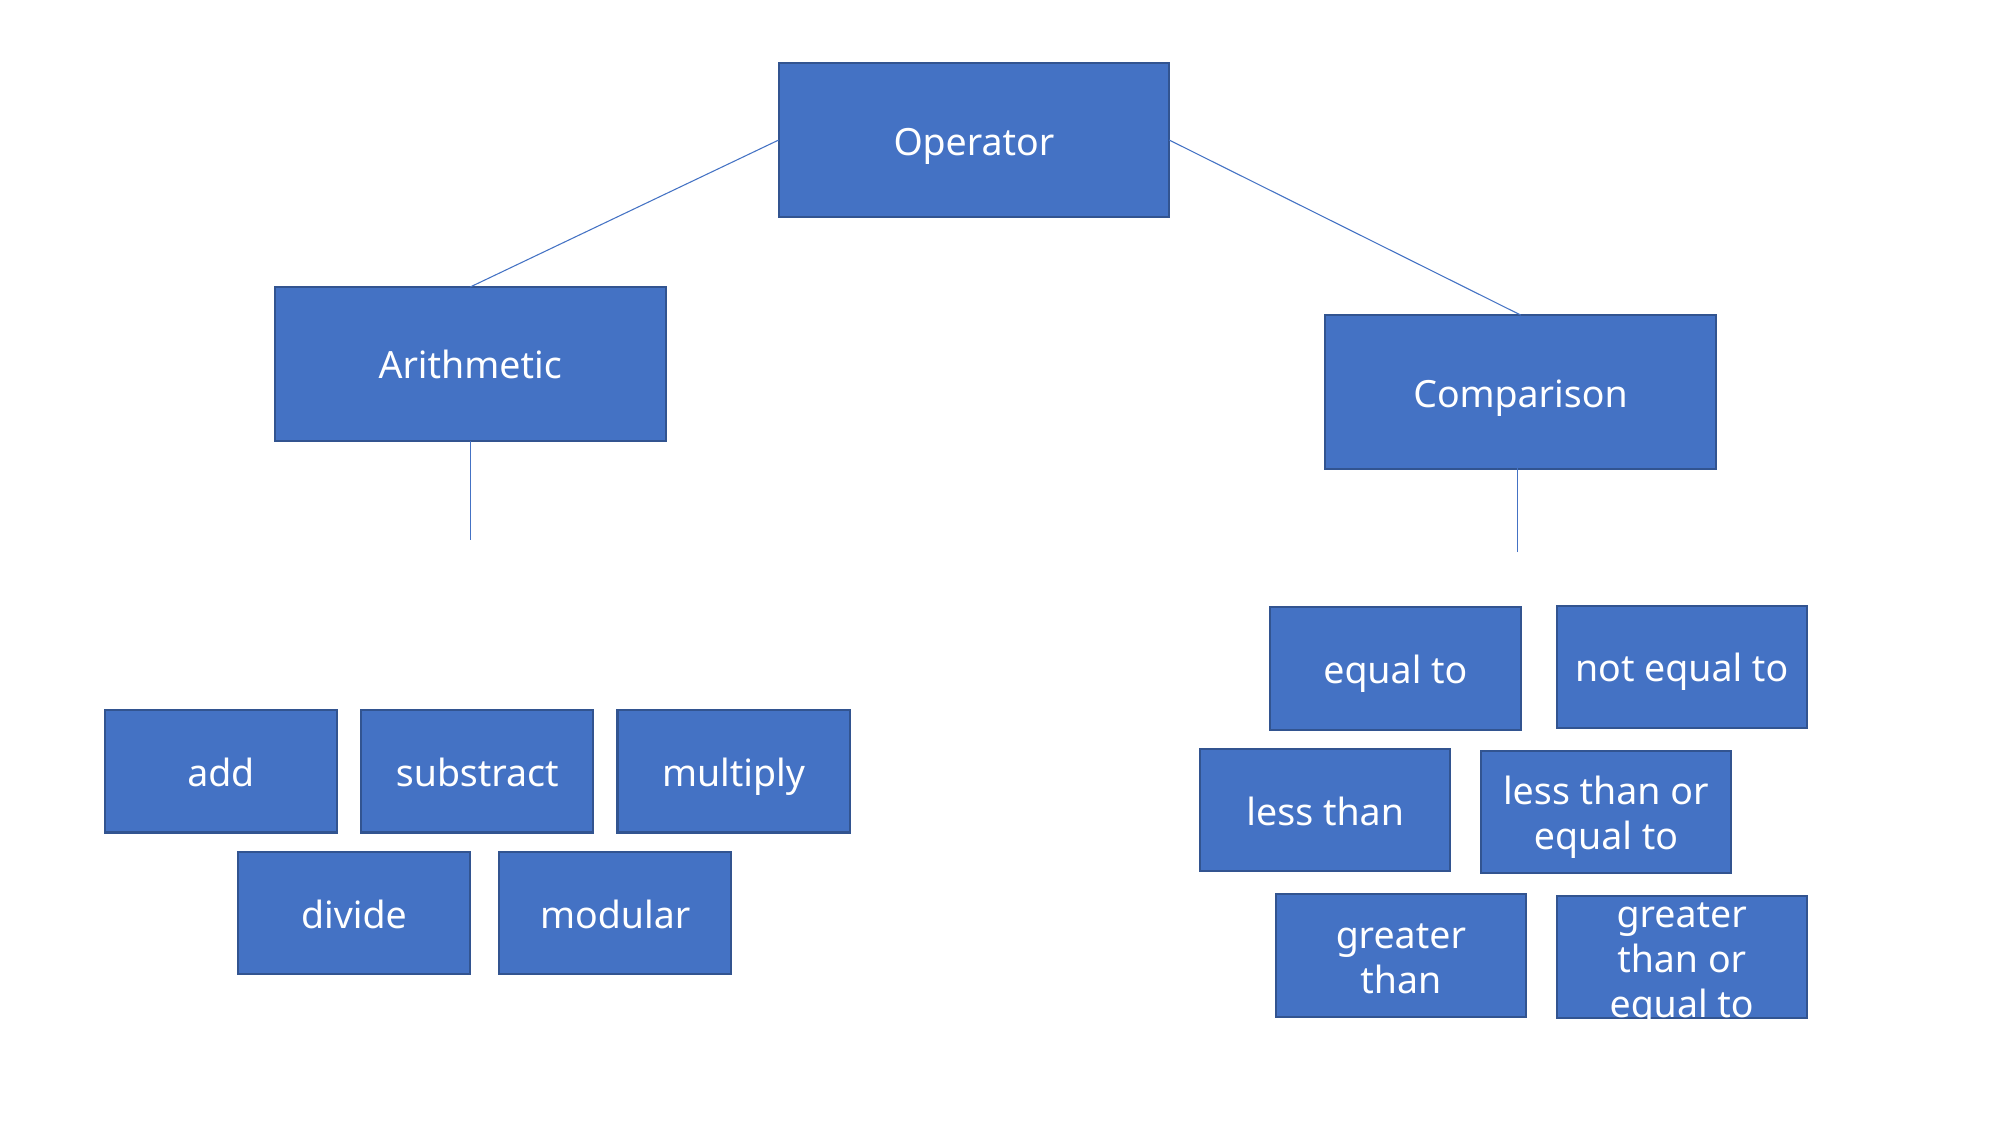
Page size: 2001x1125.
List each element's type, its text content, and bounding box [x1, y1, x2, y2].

text_box greater than or equal to [1556, 895, 1808, 1019]
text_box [1169, 140, 1521, 316]
text_box equal to [1269, 606, 1522, 731]
text_box divide [237, 851, 471, 975]
text_box not equal to [1556, 605, 1808, 729]
text_box greater than [1275, 893, 1527, 1018]
text_box less than [1199, 748, 1451, 872]
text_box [470, 140, 779, 287]
text_box add [104, 709, 338, 834]
text_box multiply [616, 709, 851, 834]
text_box modular [498, 851, 732, 975]
text_box substract [360, 709, 594, 834]
text_box less than or equal to [1480, 750, 1732, 874]
text_box Arithmetic [274, 286, 667, 442]
text_box Comparison [1324, 314, 1717, 470]
text_box Operator [778, 62, 1170, 218]
